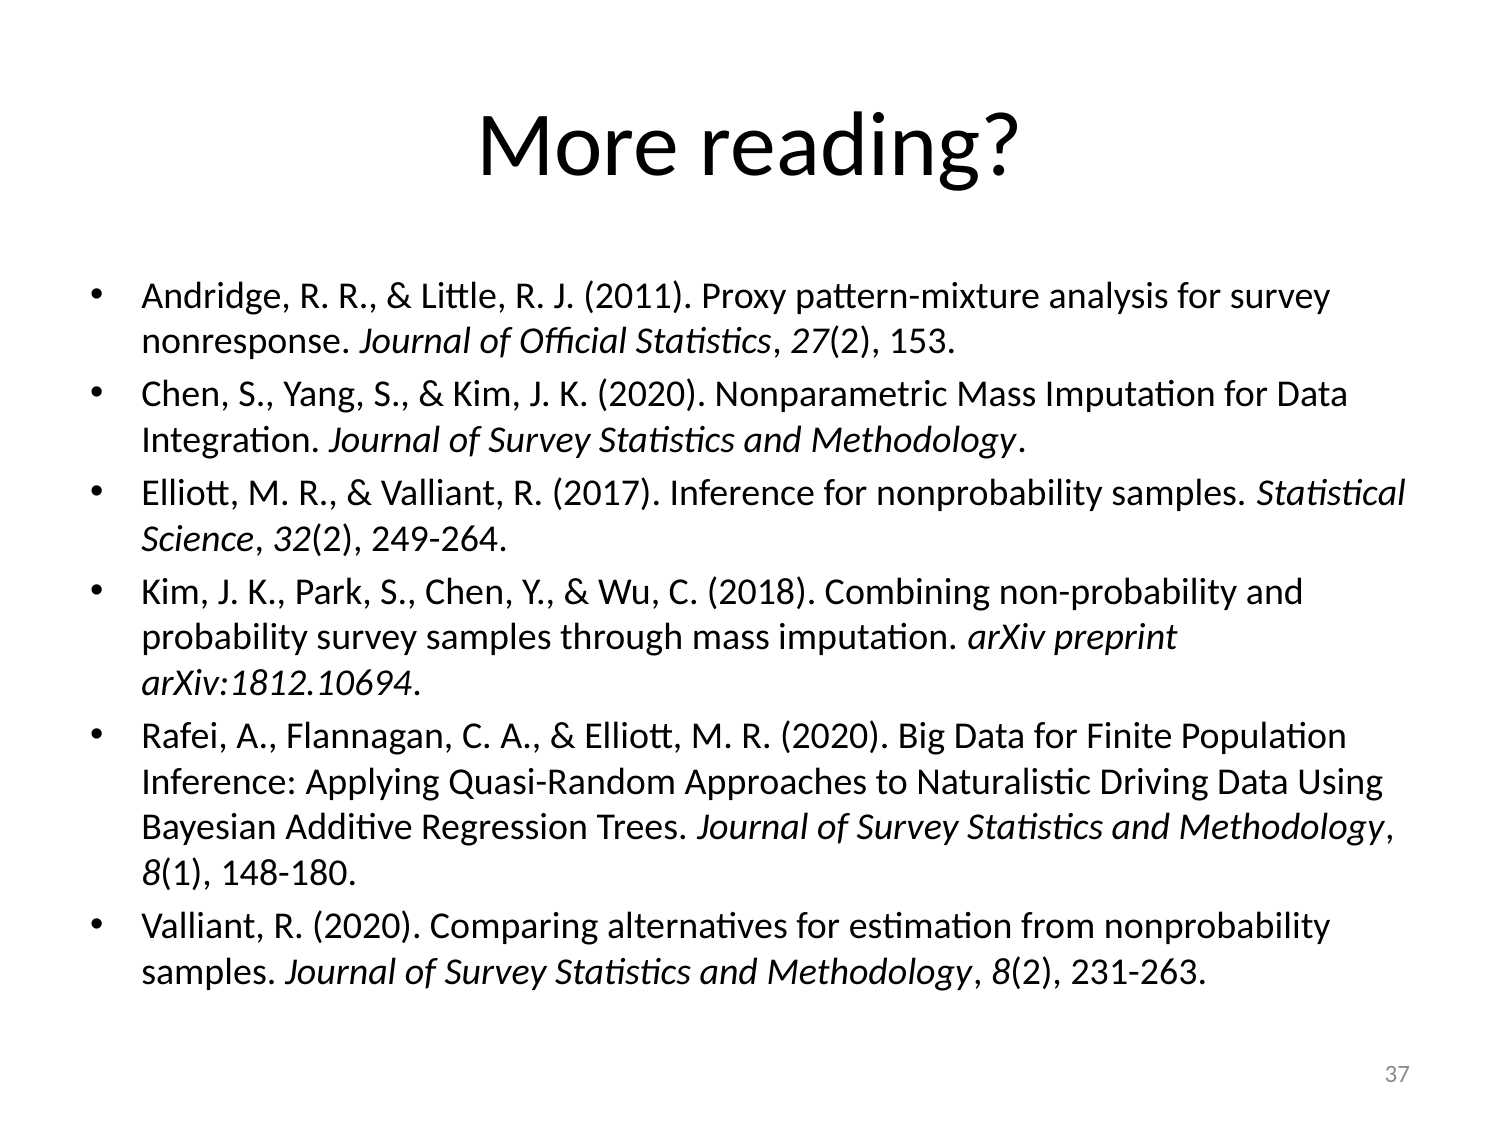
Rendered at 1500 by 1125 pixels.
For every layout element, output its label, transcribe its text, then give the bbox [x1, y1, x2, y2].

slide_number 37 [1074, 1042, 1425, 1103]
title More reading? [75, 45, 1425, 233]
list Andridge, R. R., & Little, R. J. (2011). Proxy pattern-mixture analysis for survey nonresponse. Journal of Official Statistics, 27(2), 153. Chen, S., Yang, S., & Kim, J. K. (2020). Nonparametric Mass Imputation for Data Integration. Journal of Survey Statistics and Methodology. Elliott, M. R., & Valliant, R. (2017). Inference for nonprobability samples. Statistical Science, 32(2), 249-264. Kim, J. K., Park, S., Chen, Y., & Wu, C. (2018). Combining non-probability and probability survey samples through mass imputation. arXiv preprint arXiv:1812.10694. Rafei, A., Flannagan, C. A., & Elliott, M. R. (2020). Big Data for Finite Population Inference: Applying Quasi-Random Approaches to Naturalistic Driving Data Using Bayesian Additive Regression Trees. Journal of Survey Statistics and Methodology, 8(1), 148-180. Valliant, R. (2020). Comparing alternatives for estimation from nonprobability samples. Journal of Survey Statistics and Methodology, 8(2), 231-263. [75, 262, 1425, 1005]
